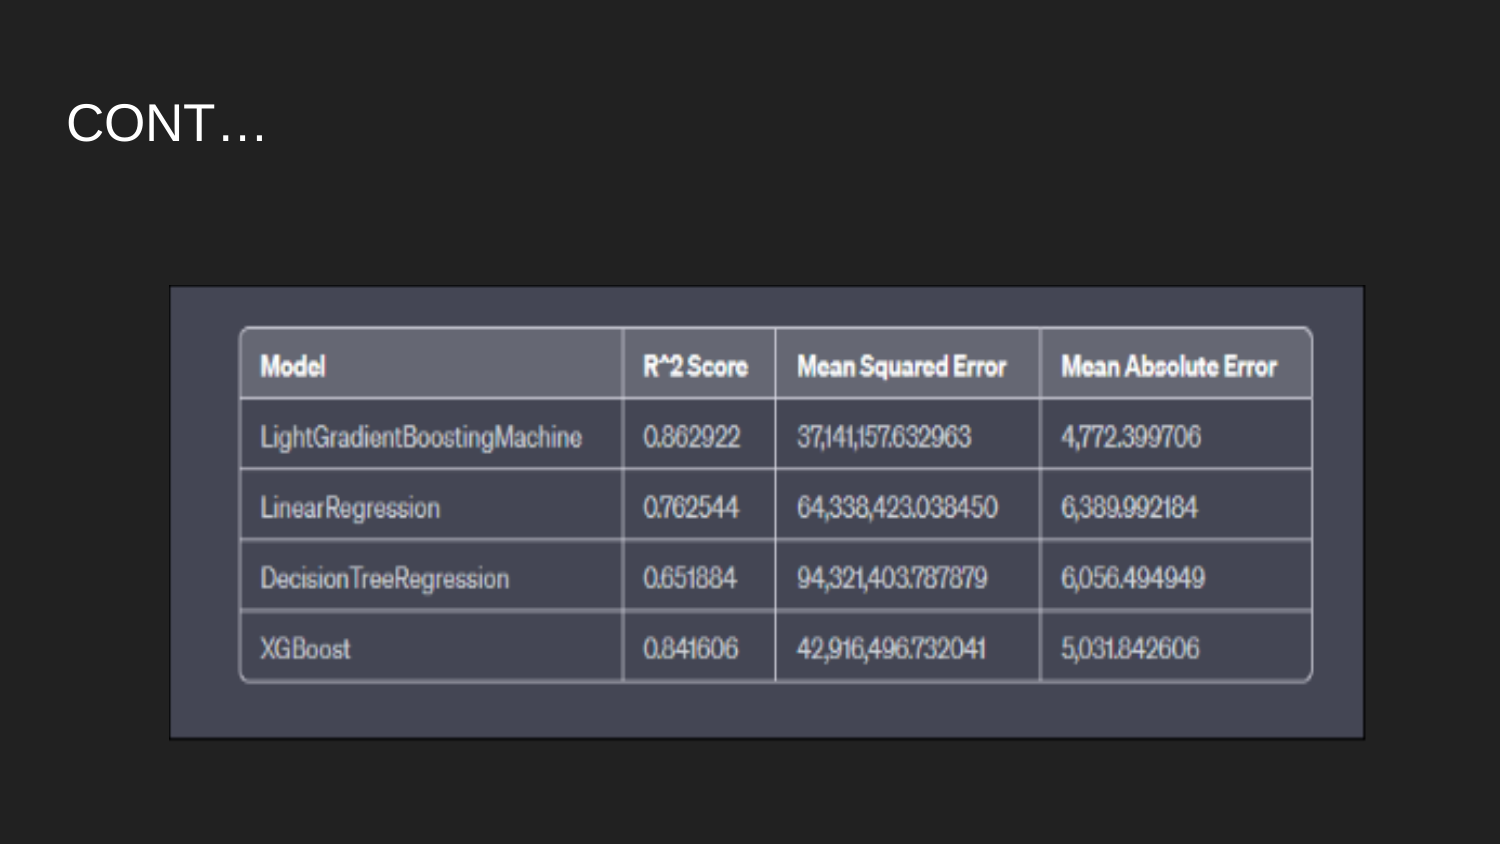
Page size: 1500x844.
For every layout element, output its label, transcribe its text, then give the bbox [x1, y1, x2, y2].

title CONT… [51, 72, 1449, 167]
picture [169, 285, 1368, 744]
